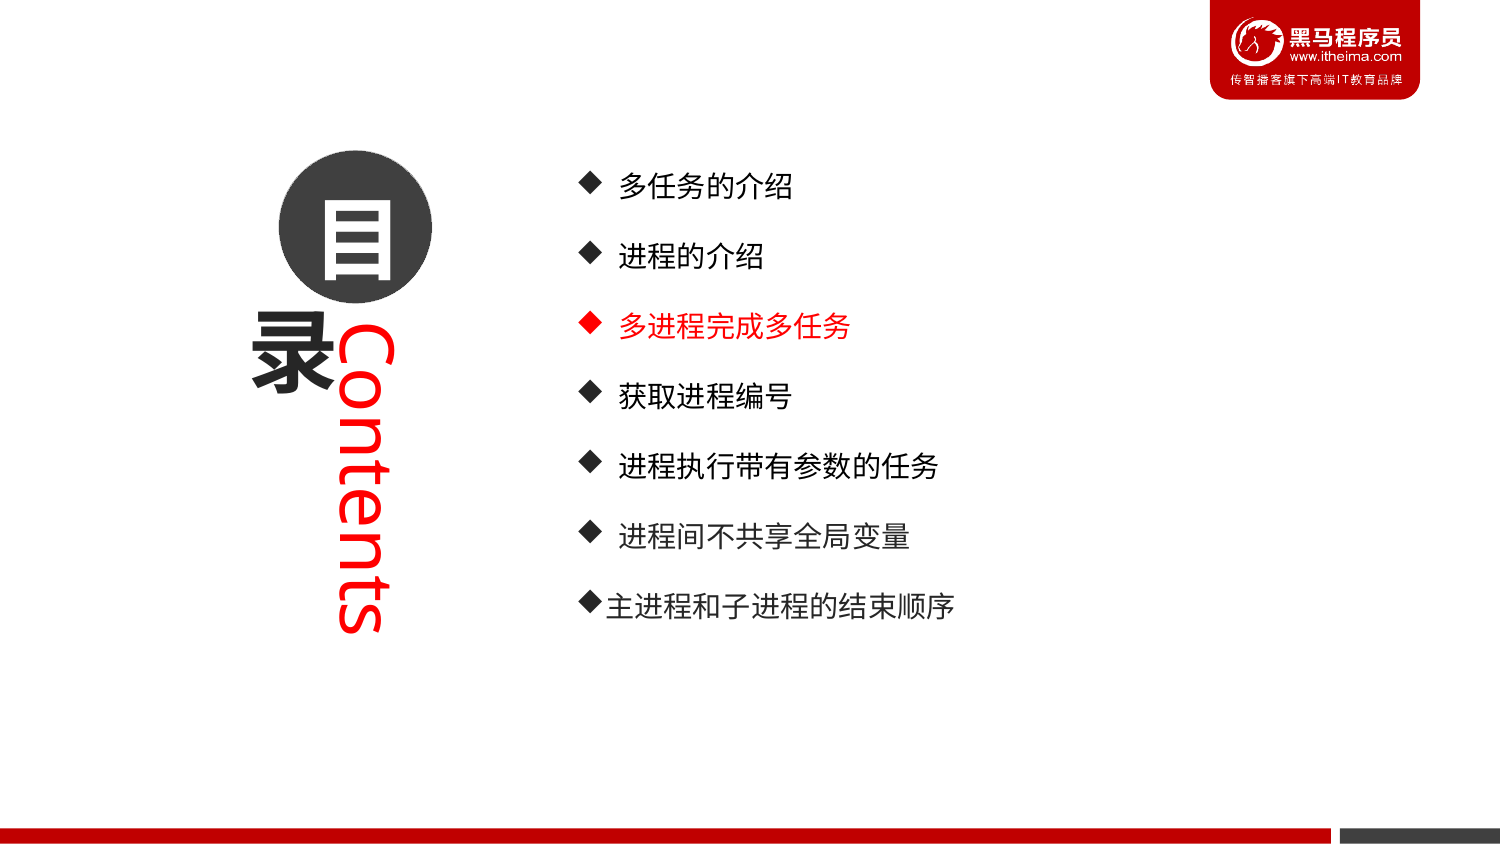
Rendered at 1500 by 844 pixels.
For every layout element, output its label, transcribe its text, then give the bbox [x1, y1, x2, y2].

picture [1212, 8, 1421, 94]
text_box Contents [321, 314, 427, 749]
text_box 多任务的介绍 进程的介绍 多进程完成多任务 获取进程编号 进程执行带有参数的任务 进程间不共享全局变量 主进程和子进程的结束顺序 [561, 126, 1270, 631]
text_box 目 [278, 150, 433, 304]
text_box 录 [218, 288, 339, 410]
